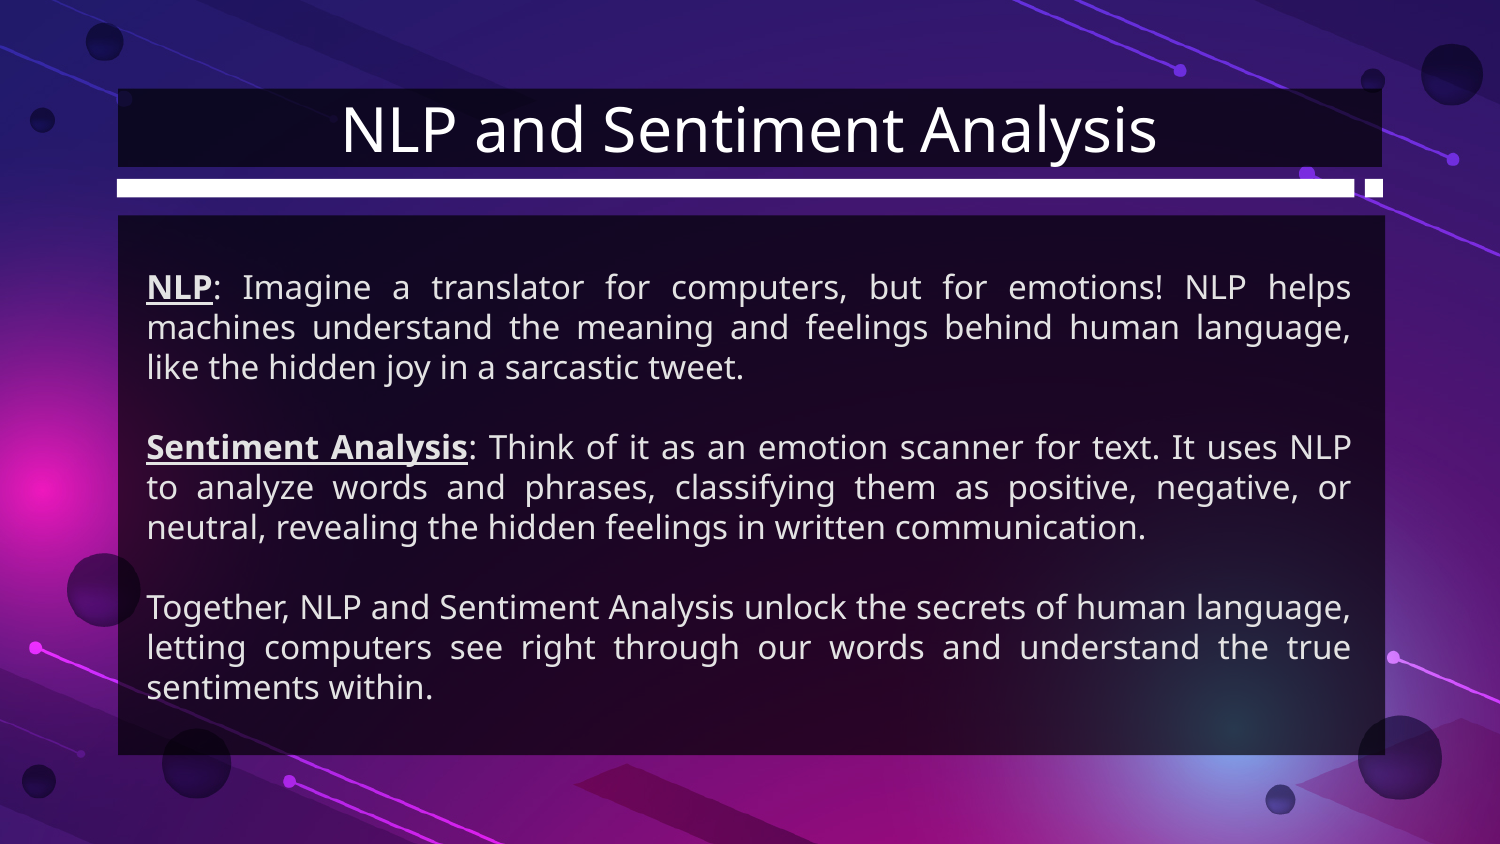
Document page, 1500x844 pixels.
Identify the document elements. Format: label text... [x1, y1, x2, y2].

picture [0, 0, 1500, 844]
text_box NLP: Imagine a translator for computers, but for emotions! NLP helps machines understand the meaning and feelings behind human language, like the hidden joy in a sarcastic tweet. Sentiment Analysis: Think of it as an emotion scanner for text. It uses NLP to analyze words and phrases, classifying them as positive, negative, or neutral, revealing the hidden feelings in written communication. Together, NLP and Sentiment Analysis unlock the secrets of human language, letting computers see right through our words and understand the true sentiments within. [131, 251, 1369, 728]
title NLP and Sentiment Analysis [118, 88, 1382, 167]
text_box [116, 178, 1384, 198]
